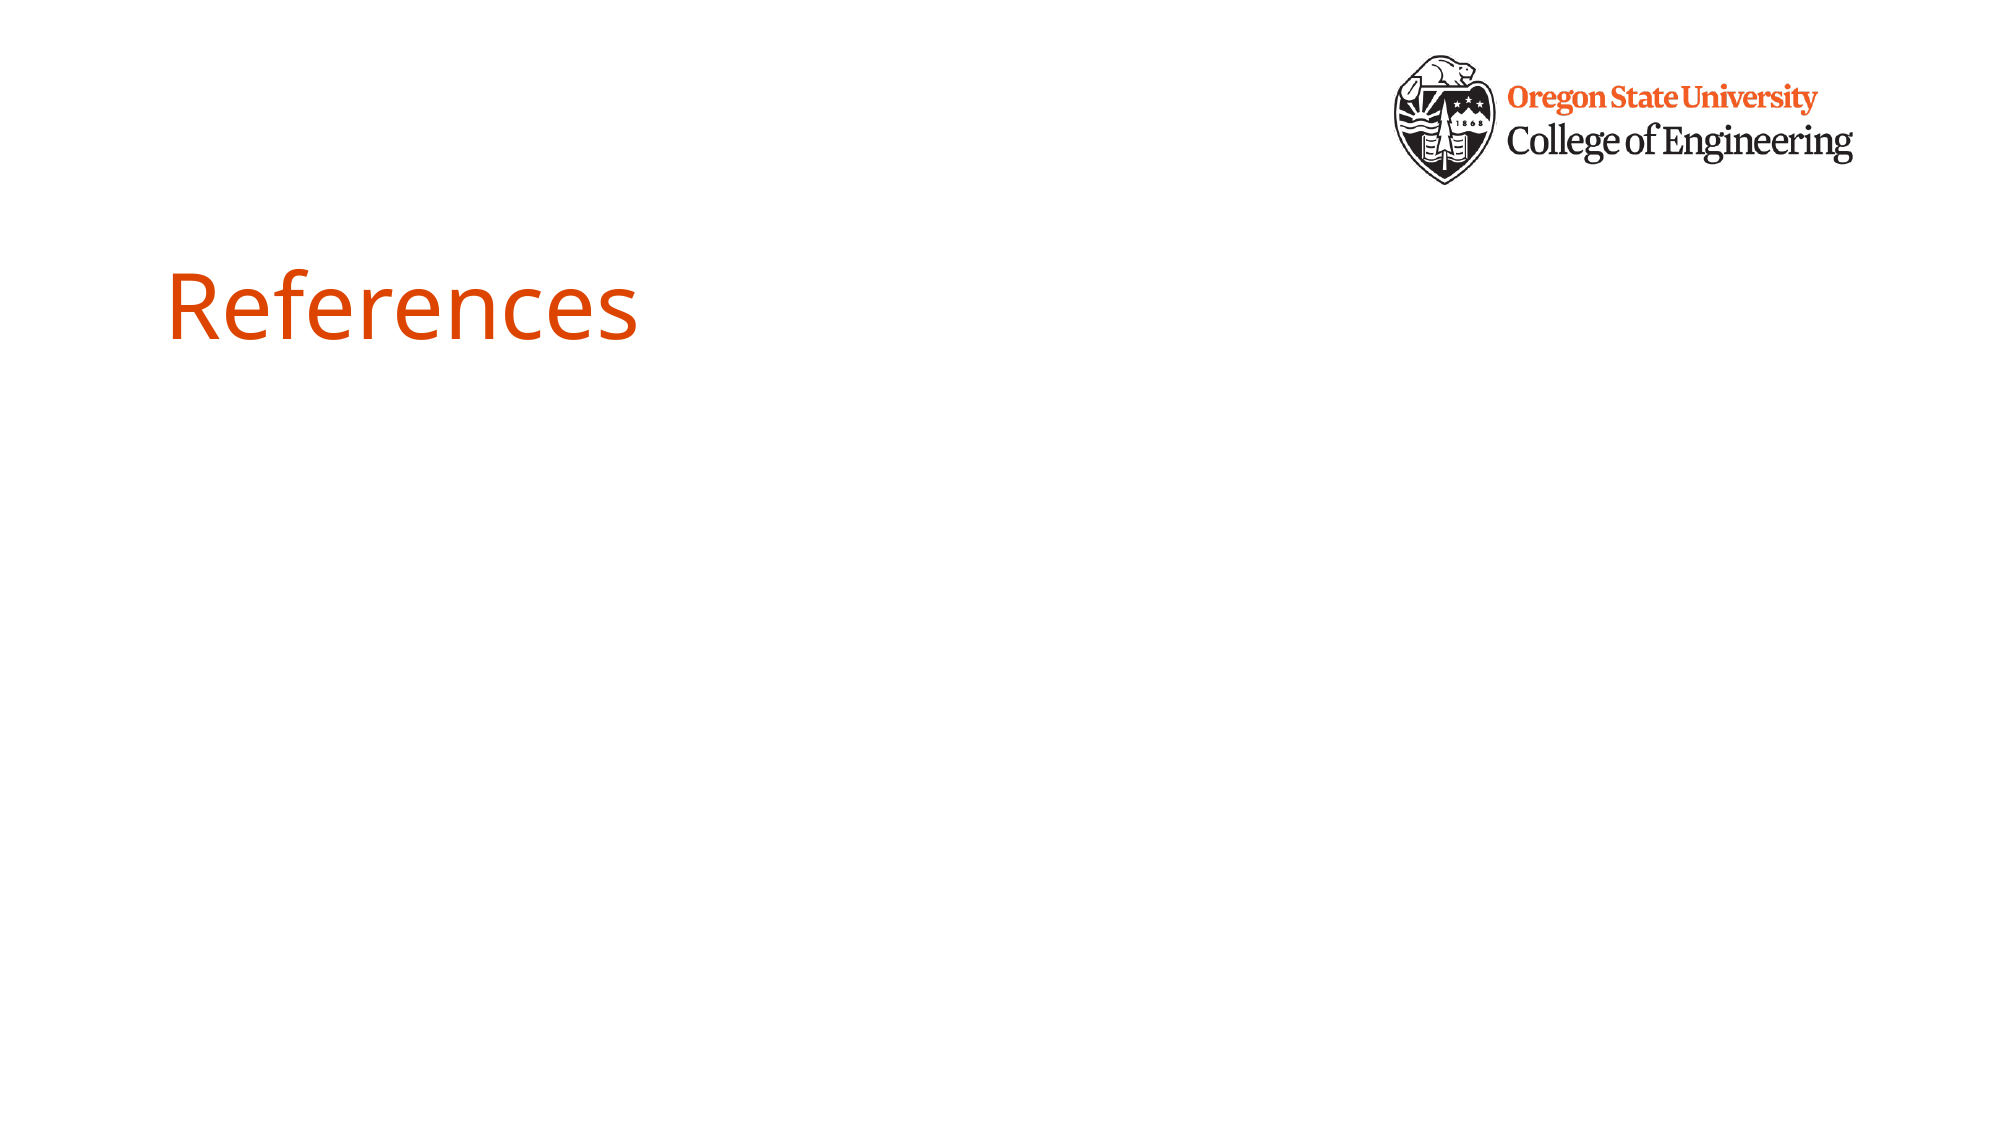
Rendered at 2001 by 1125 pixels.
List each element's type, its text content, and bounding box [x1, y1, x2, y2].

title References [149, 205, 1851, 401]
